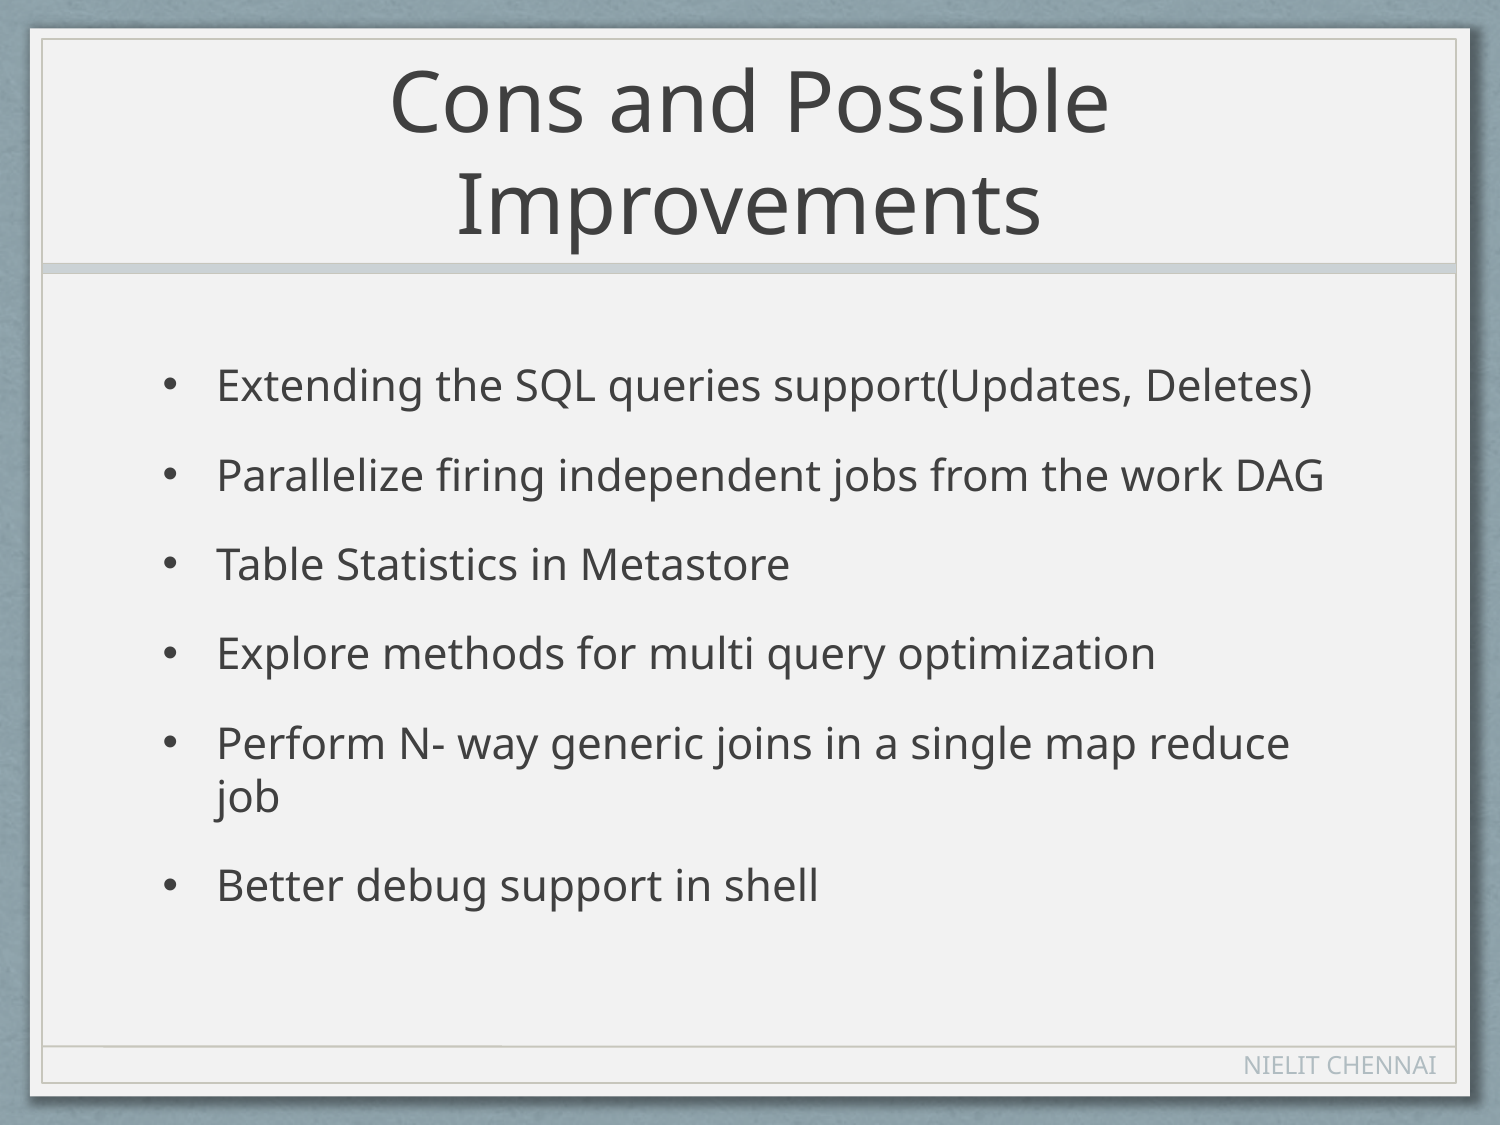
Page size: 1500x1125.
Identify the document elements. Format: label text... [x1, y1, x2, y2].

title Cons and Possible Improvements [147, 40, 1353, 260]
list Extending the SQL queries support(Updates, Deletes) Parallelize firing independent jobs from the work DAG Table Statistics in Metastore Explore methods for multi query optimization Perform N- way generic joins in a single map reduce job Better debug support in shell [147, 350, 1353, 995]
footer NIELIT CHENNAI [977, 1045, 1453, 1088]
